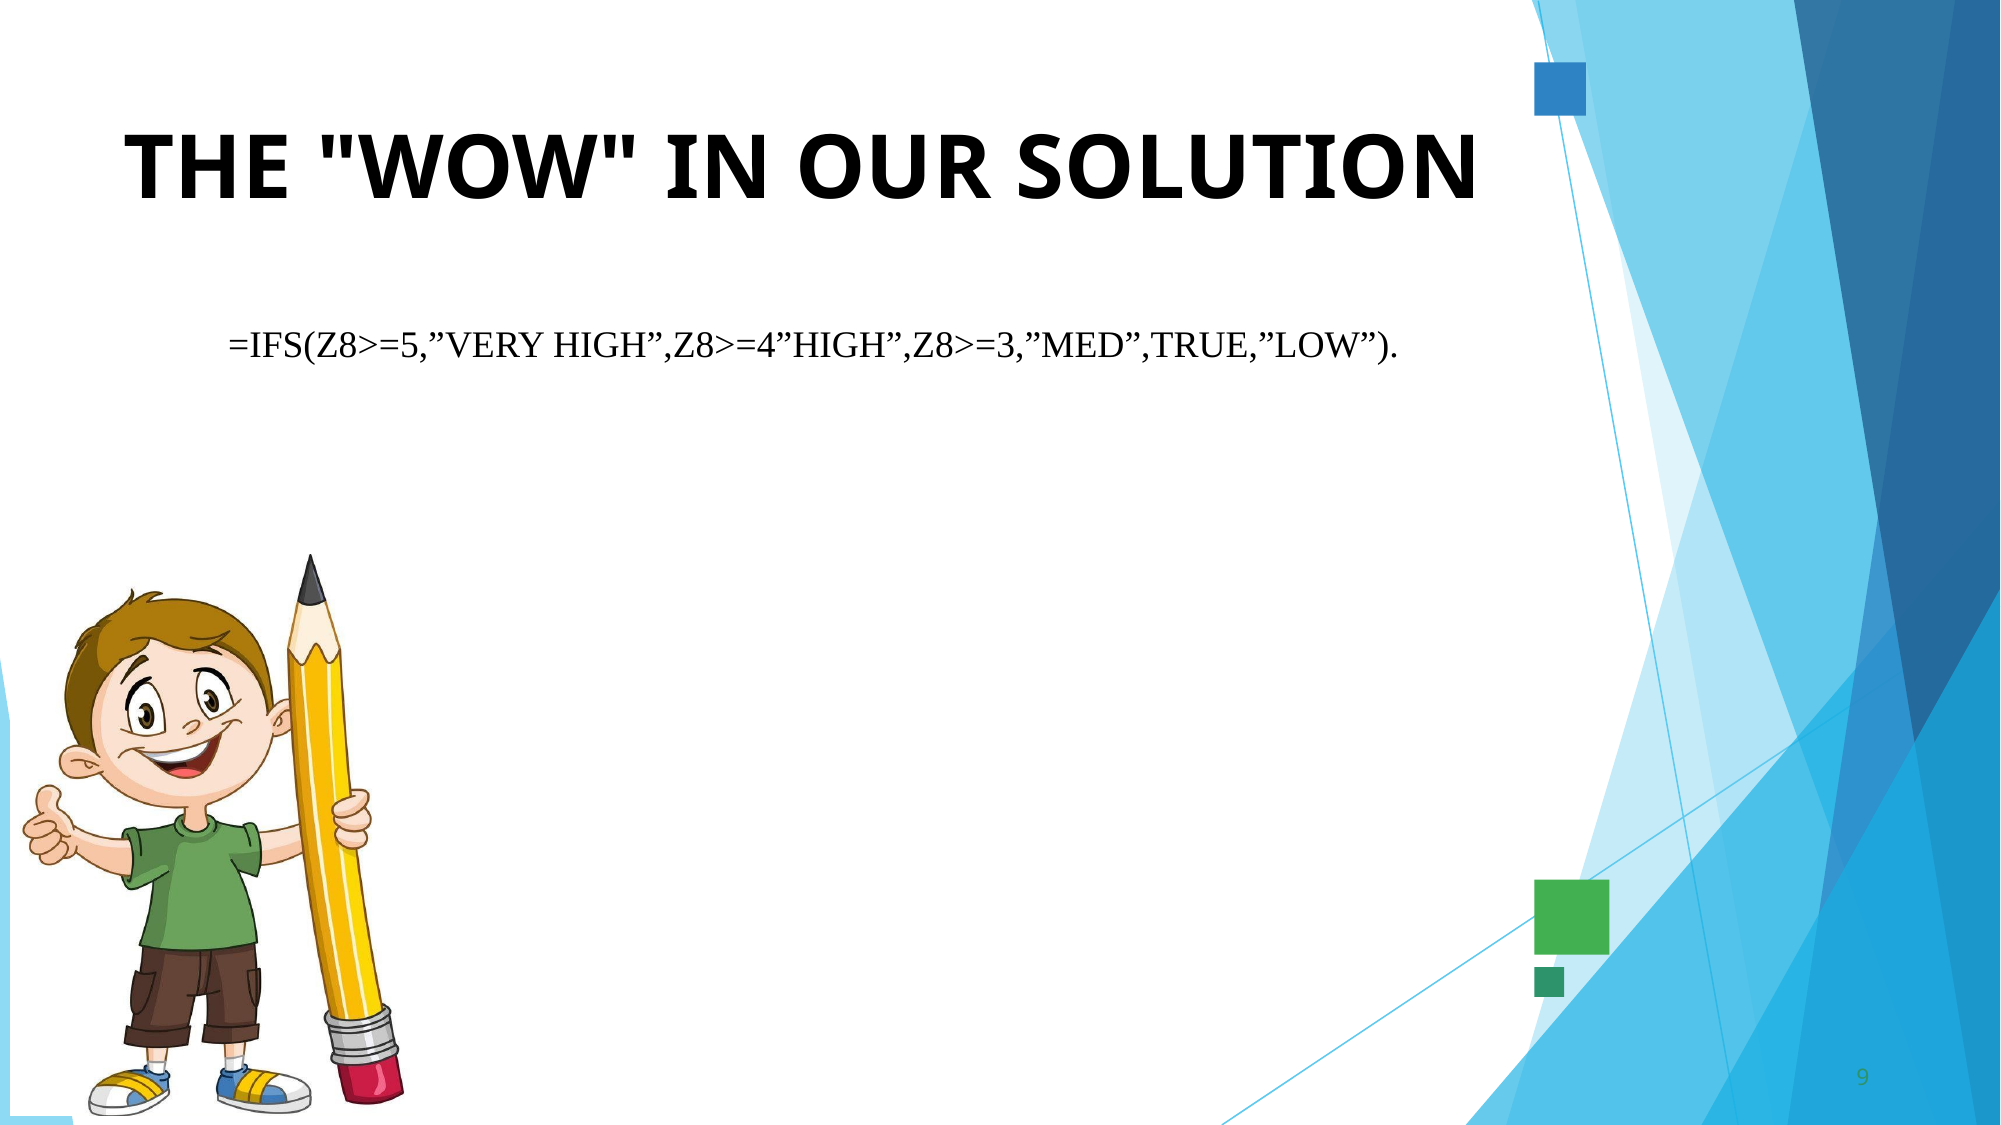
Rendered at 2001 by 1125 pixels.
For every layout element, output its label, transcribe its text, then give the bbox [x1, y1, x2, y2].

text_box 9 [1849, 1061, 1888, 1095]
text_box =IFS(Z8>=5,”VERY HIGH”,Z8>=4”HIGH”,Z8>=3,”MED”,TRUE,”LOW”). [213, 312, 1940, 373]
text_box [1534, 62, 1586, 116]
picture [10, 554, 416, 1116]
text_box [1534, 967, 1565, 997]
title THE "WOW" IN OUR SOLUTION [121, 107, 1513, 298]
text_box [1534, 879, 1610, 955]
